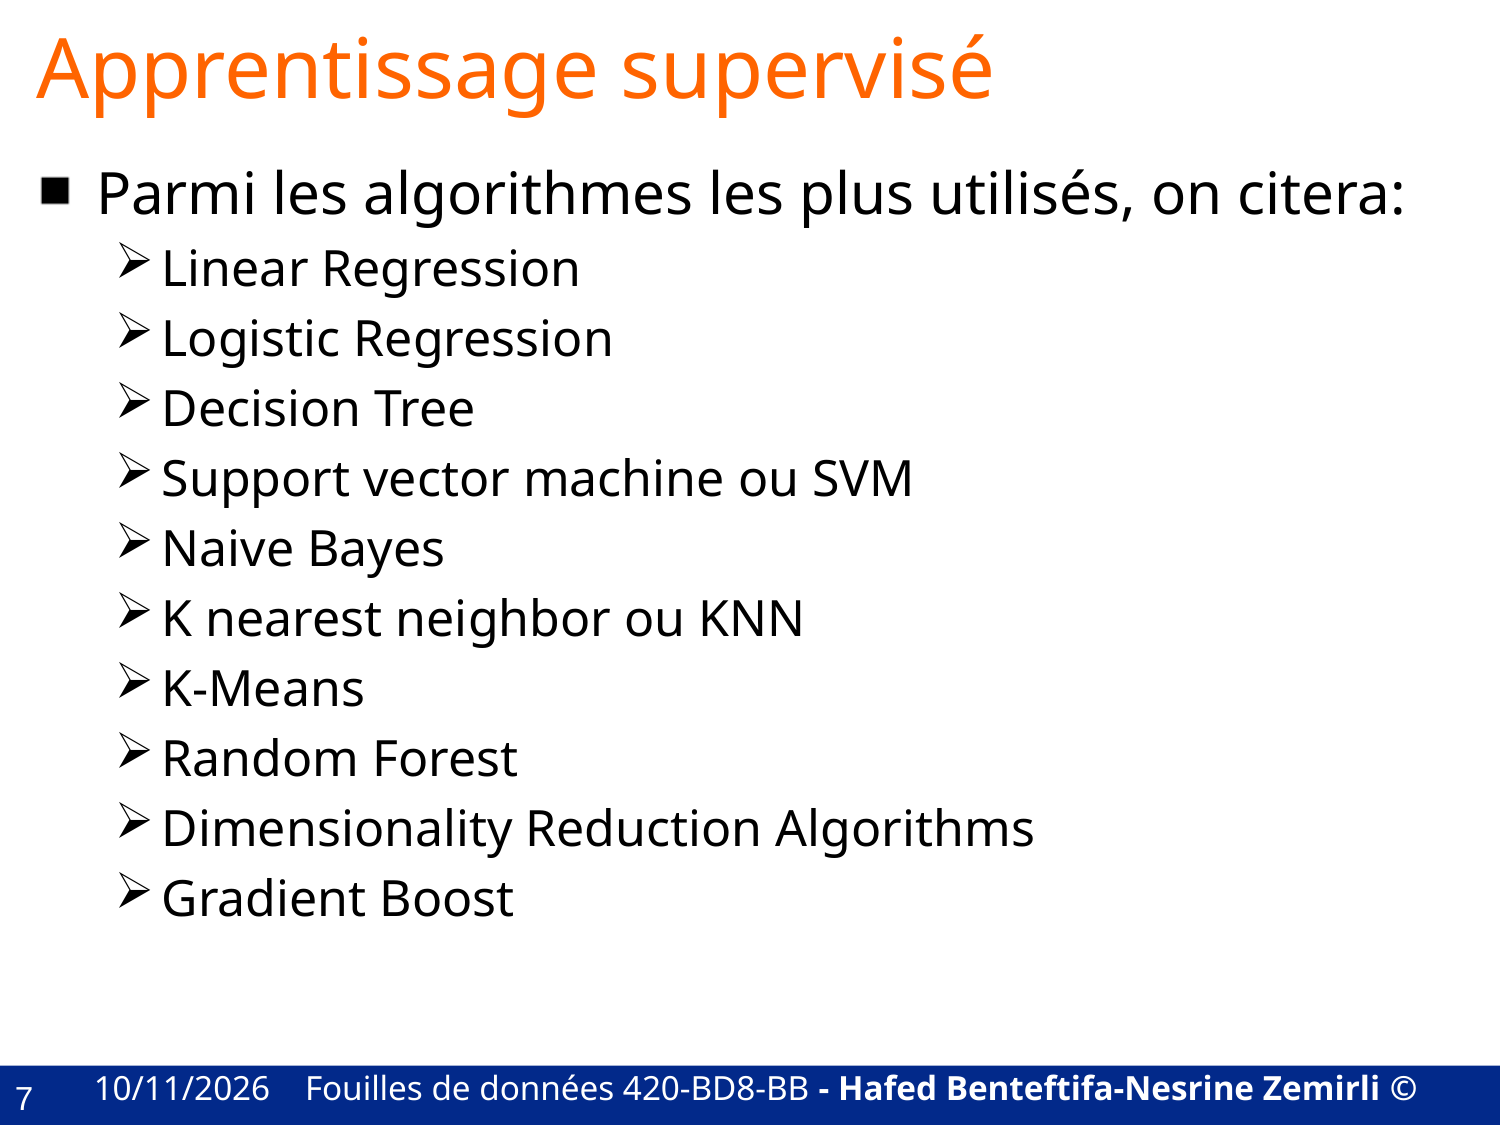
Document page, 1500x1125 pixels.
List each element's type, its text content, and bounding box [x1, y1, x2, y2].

picture [39, 175, 73, 208]
title Apprentissage supervisé [21, 7, 1474, 147]
list Parmi les algorithmes les plus utilisés, on citera: Linear Regression Logistic Regression Decision Tree Support vector machine ou SVM Naive Bayes K nearest neighbor ou KNN K-Means Random Forest Dimensionality Reduction Algorithms Gradient Boost [24, 149, 1475, 1005]
